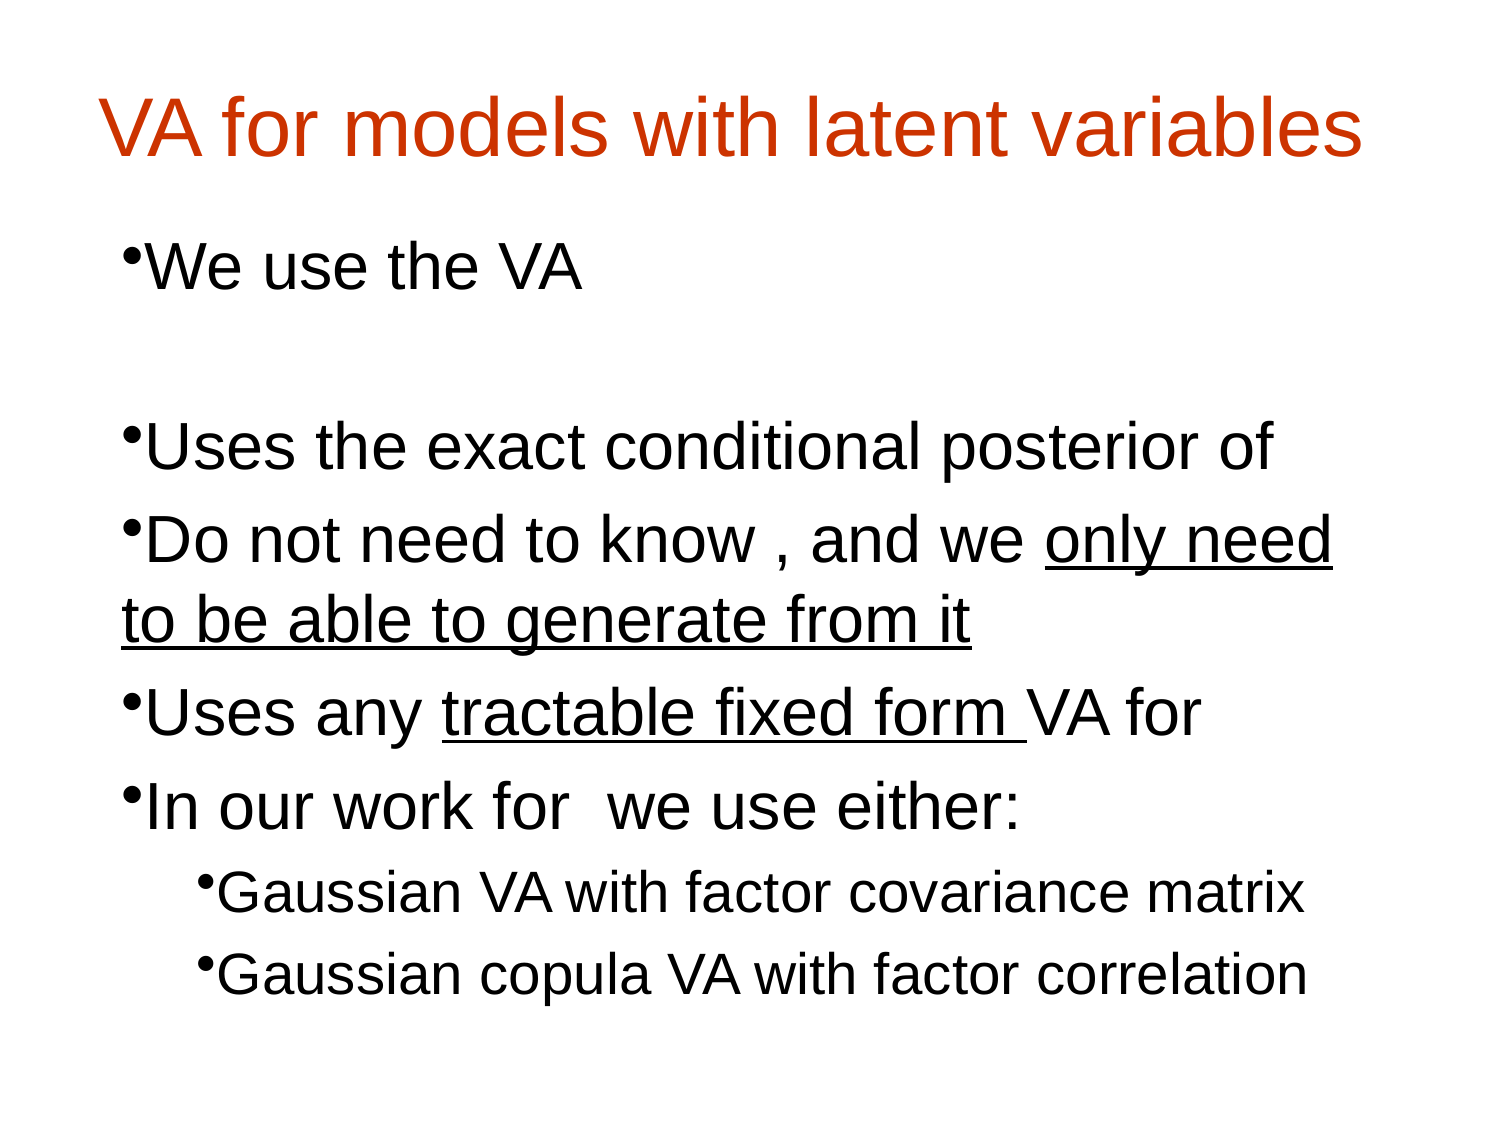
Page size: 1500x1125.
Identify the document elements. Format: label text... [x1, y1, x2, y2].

title VA for models with latent variables [76, 55, 1388, 191]
